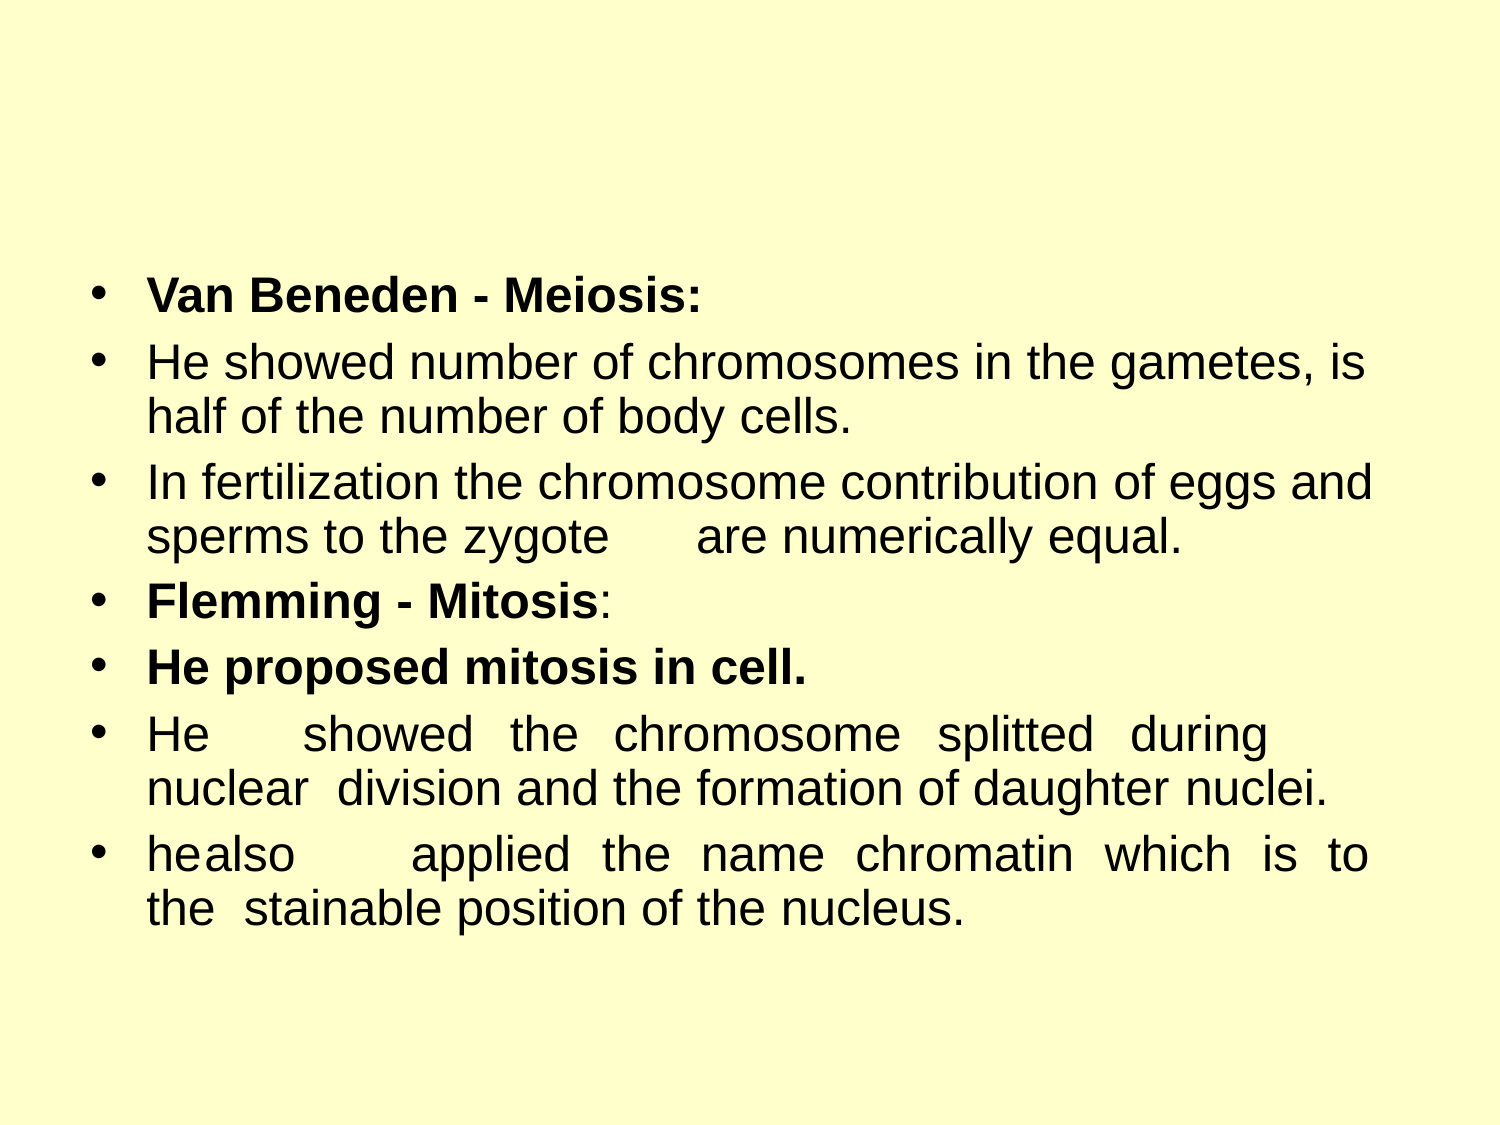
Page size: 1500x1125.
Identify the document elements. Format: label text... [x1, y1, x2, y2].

text_box Van Beneden - Meiosis: He showed number of chromosomes in the gametes, is half of the number of body cells. In fertilization the chromosome contribution of eggs and sperms to the zygote are numerically equal. Flemming - Mitosis: He proposed mitosis in cell. He showed the chromosome splitted during nuclear division and the formation of daughter nuclei. he also applied the name chromatin which is to the stainable position of the nucleus. [87, 254, 1413, 936]
